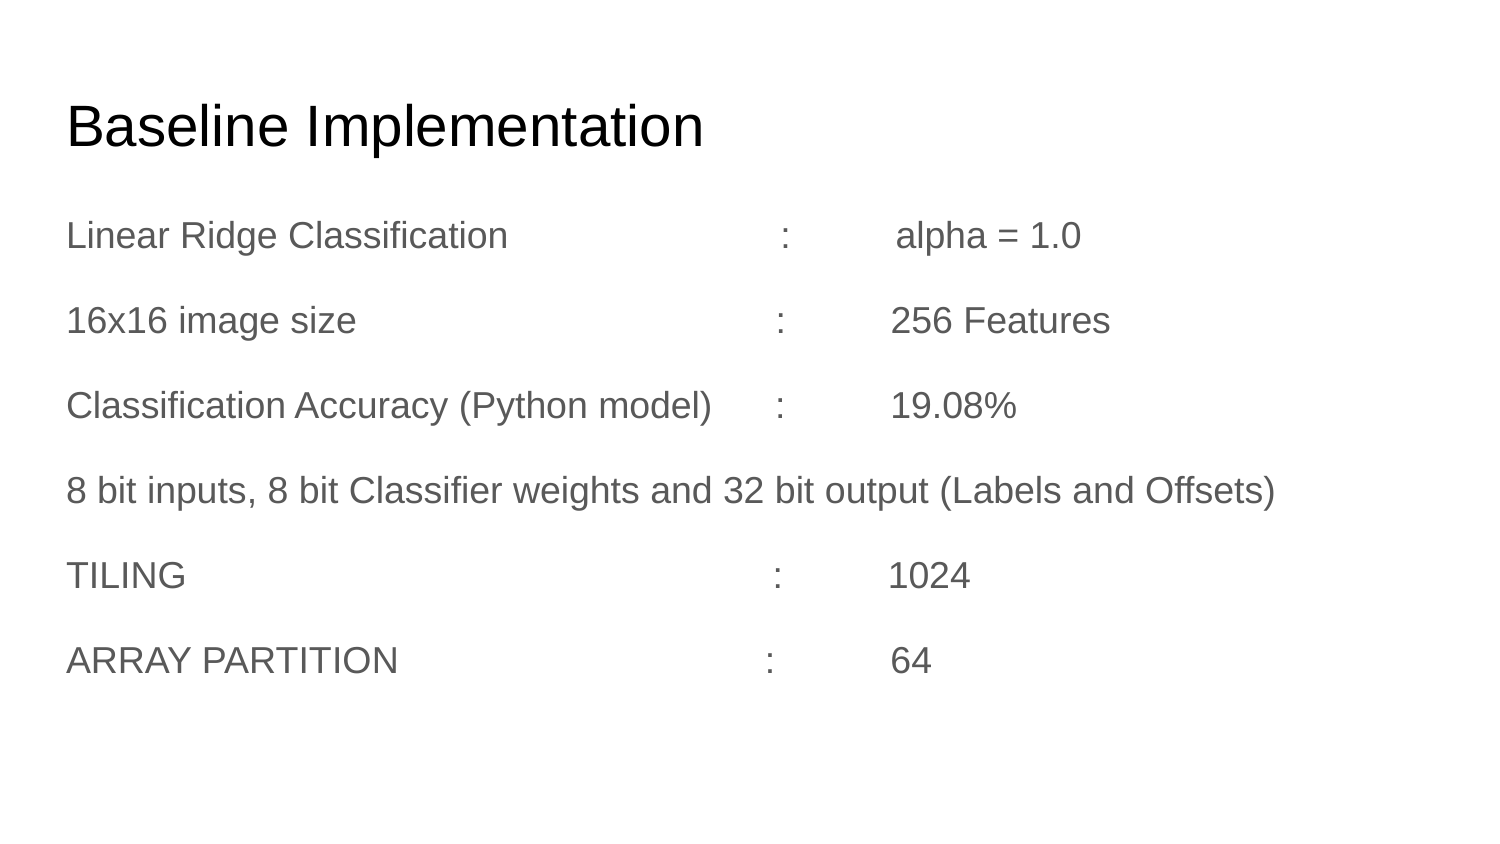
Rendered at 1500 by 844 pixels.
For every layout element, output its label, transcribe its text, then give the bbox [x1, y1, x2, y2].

list Linear Ridge Classification : alpha = 1.0 16x16 image size : 256 Features Classification Accuracy (Python model) : 19.08% 8 bit inputs, 8 bit Classifier weights and 32 bit output (Labels and Offsets) TILING : 1024 ARRAY PARTITION : 64 [51, 189, 1449, 750]
title Baseline Implementation [51, 72, 1449, 167]
